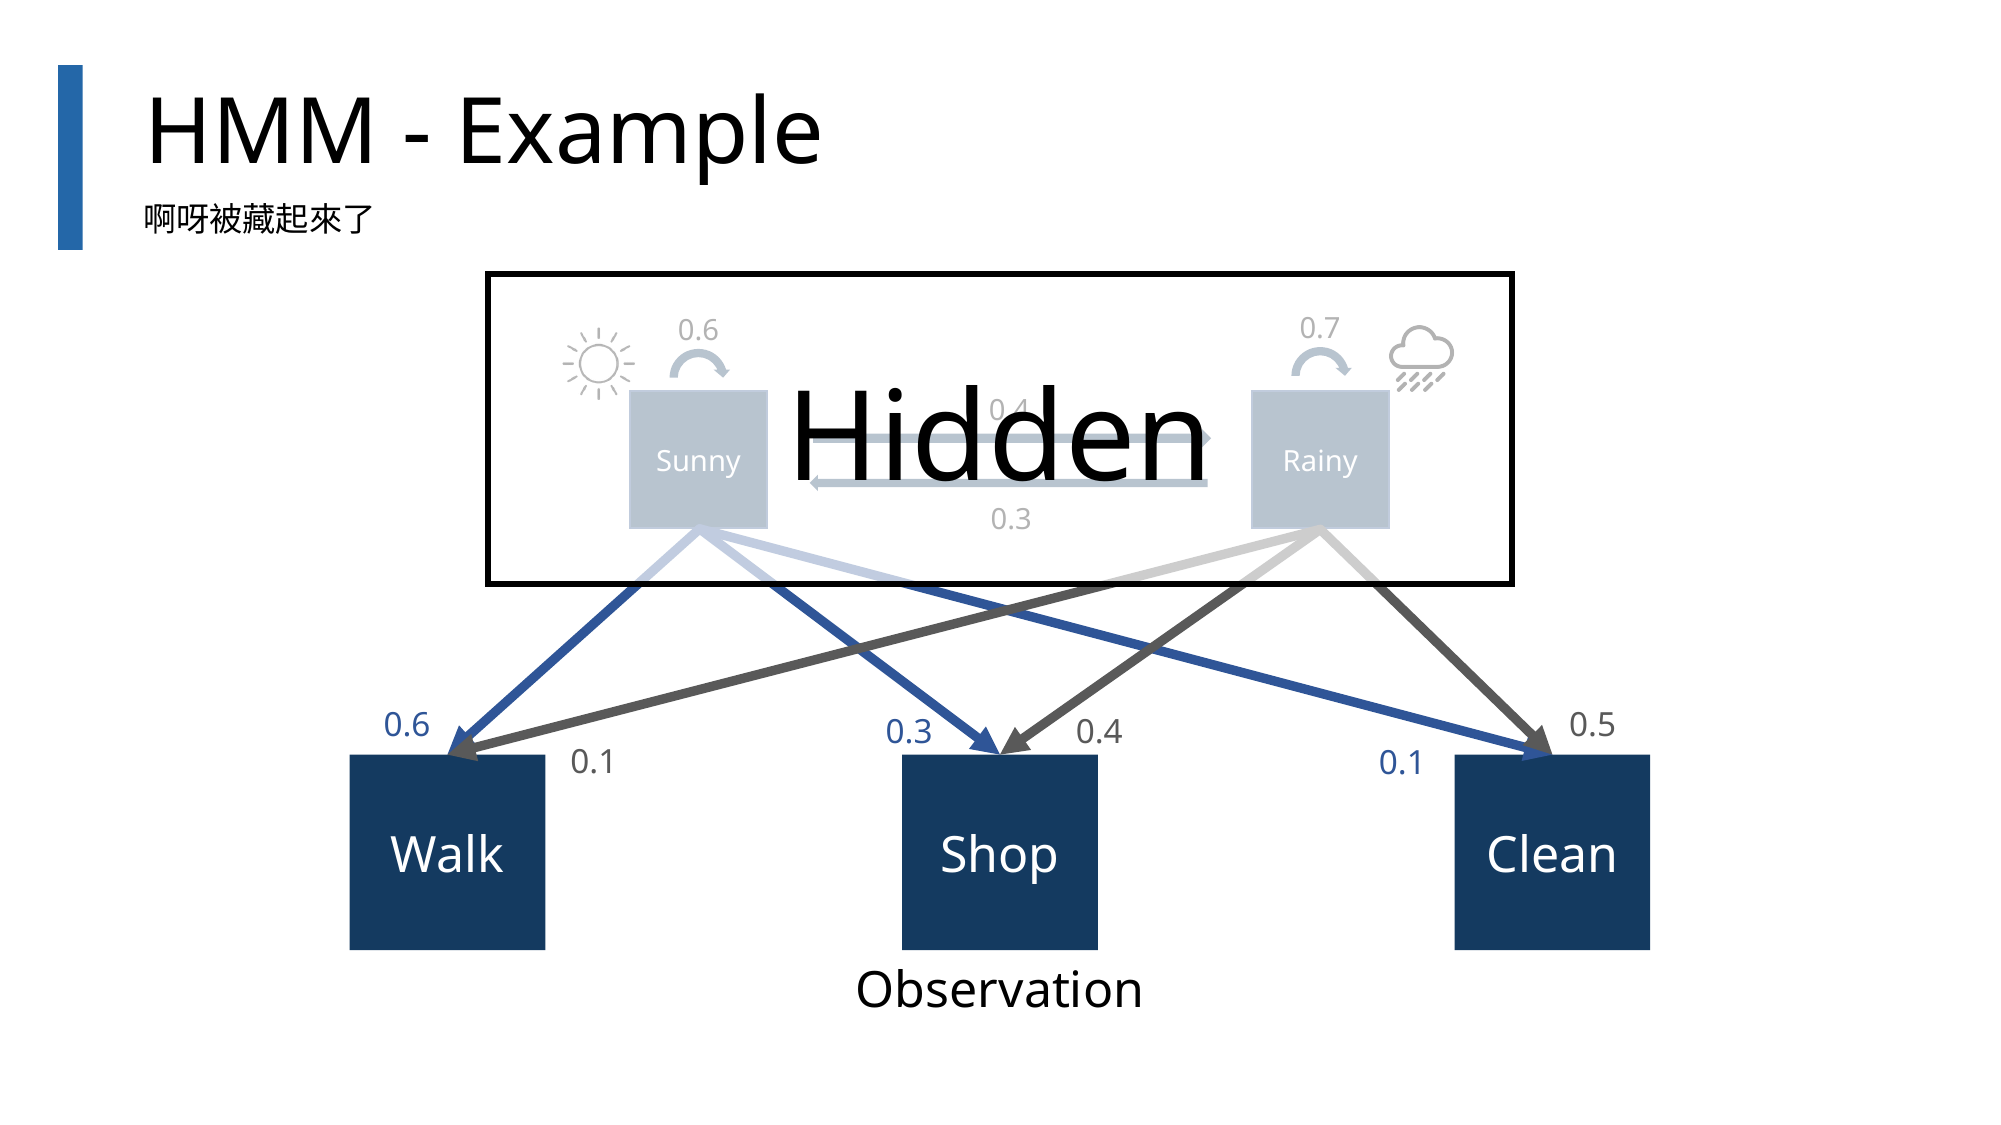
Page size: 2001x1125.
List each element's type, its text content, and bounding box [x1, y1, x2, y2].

text_box Clean [1454, 754, 1651, 951]
text_box 0.5 [1554, 695, 1632, 751]
text_box [57, 64, 84, 251]
text_box 啊呀被藏起來了 [128, 191, 391, 246]
text_box Walk [349, 754, 546, 951]
text_box 0.1 [555, 755, 633, 788]
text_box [1320, 529, 1553, 755]
text_box Observation [840, 949, 1160, 1025]
text_box 0.1 [1364, 755, 1442, 789]
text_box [999, 585, 1320, 755]
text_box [487, 273, 1512, 585]
text_box HMM - Example [129, 65, 840, 190]
text_box Shop [901, 755, 1099, 949]
text_box 0.6 [368, 695, 446, 751]
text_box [447, 529, 999, 755]
